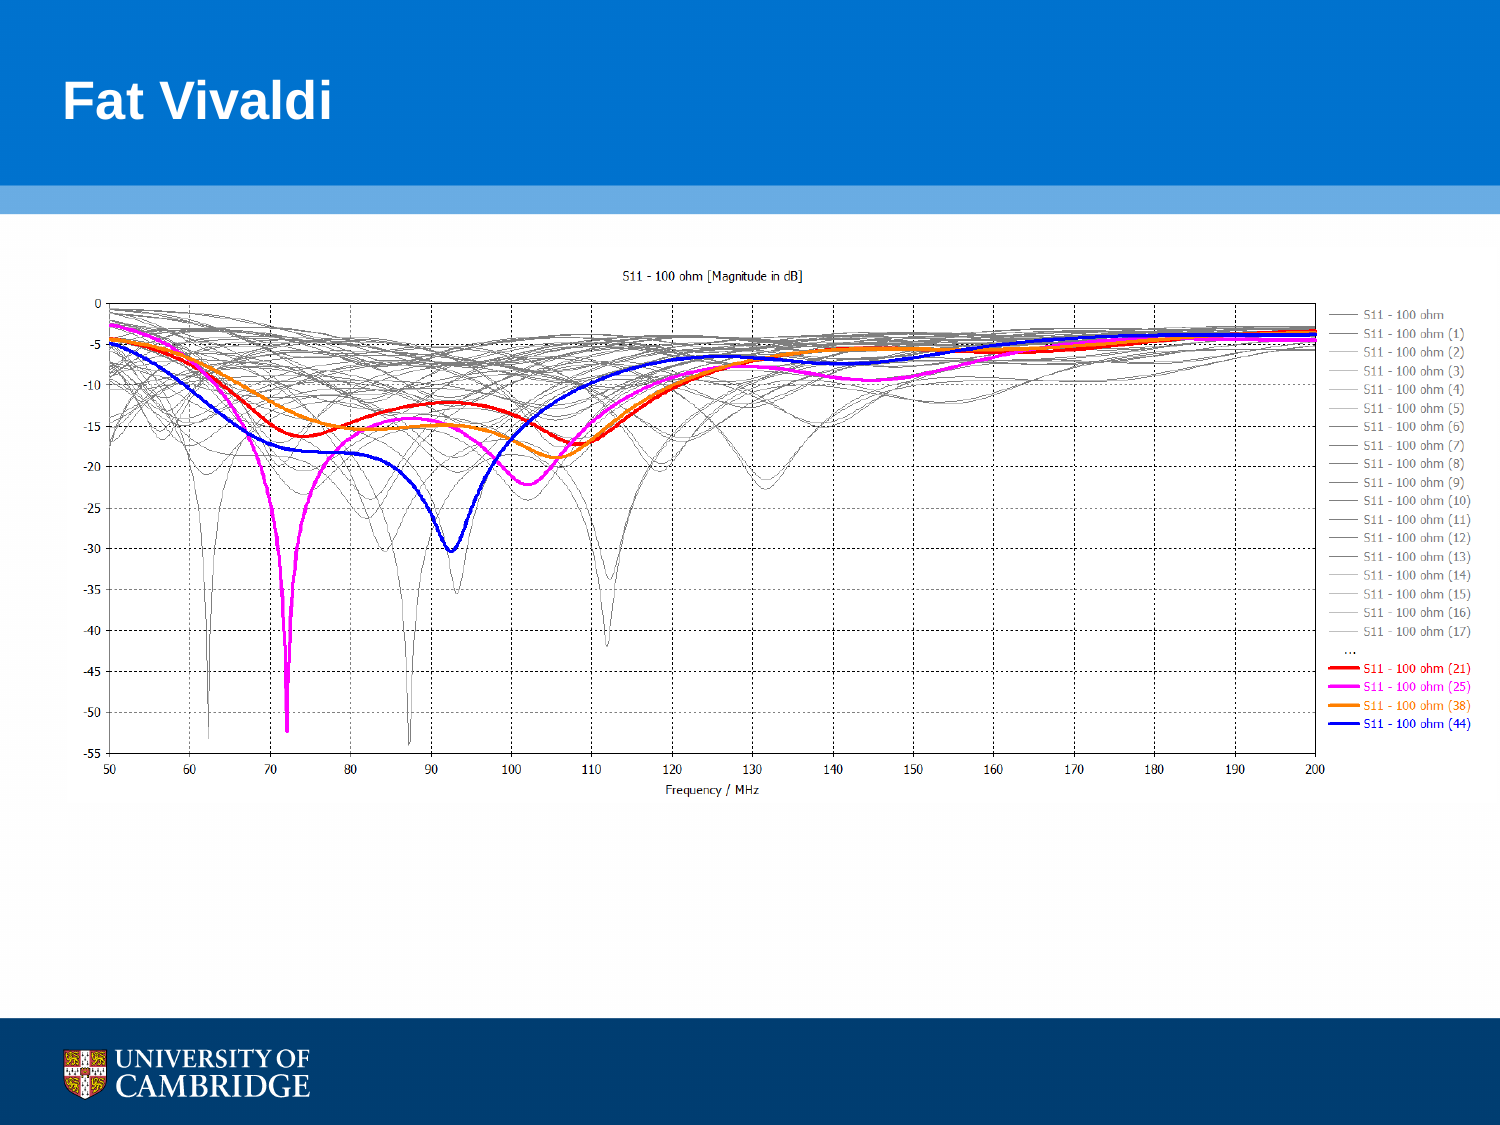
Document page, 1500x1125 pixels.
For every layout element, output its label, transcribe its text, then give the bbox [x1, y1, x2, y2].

picture [0, 0, 1500, 1125]
title Fat Vivaldi [63, 65, 1437, 135]
